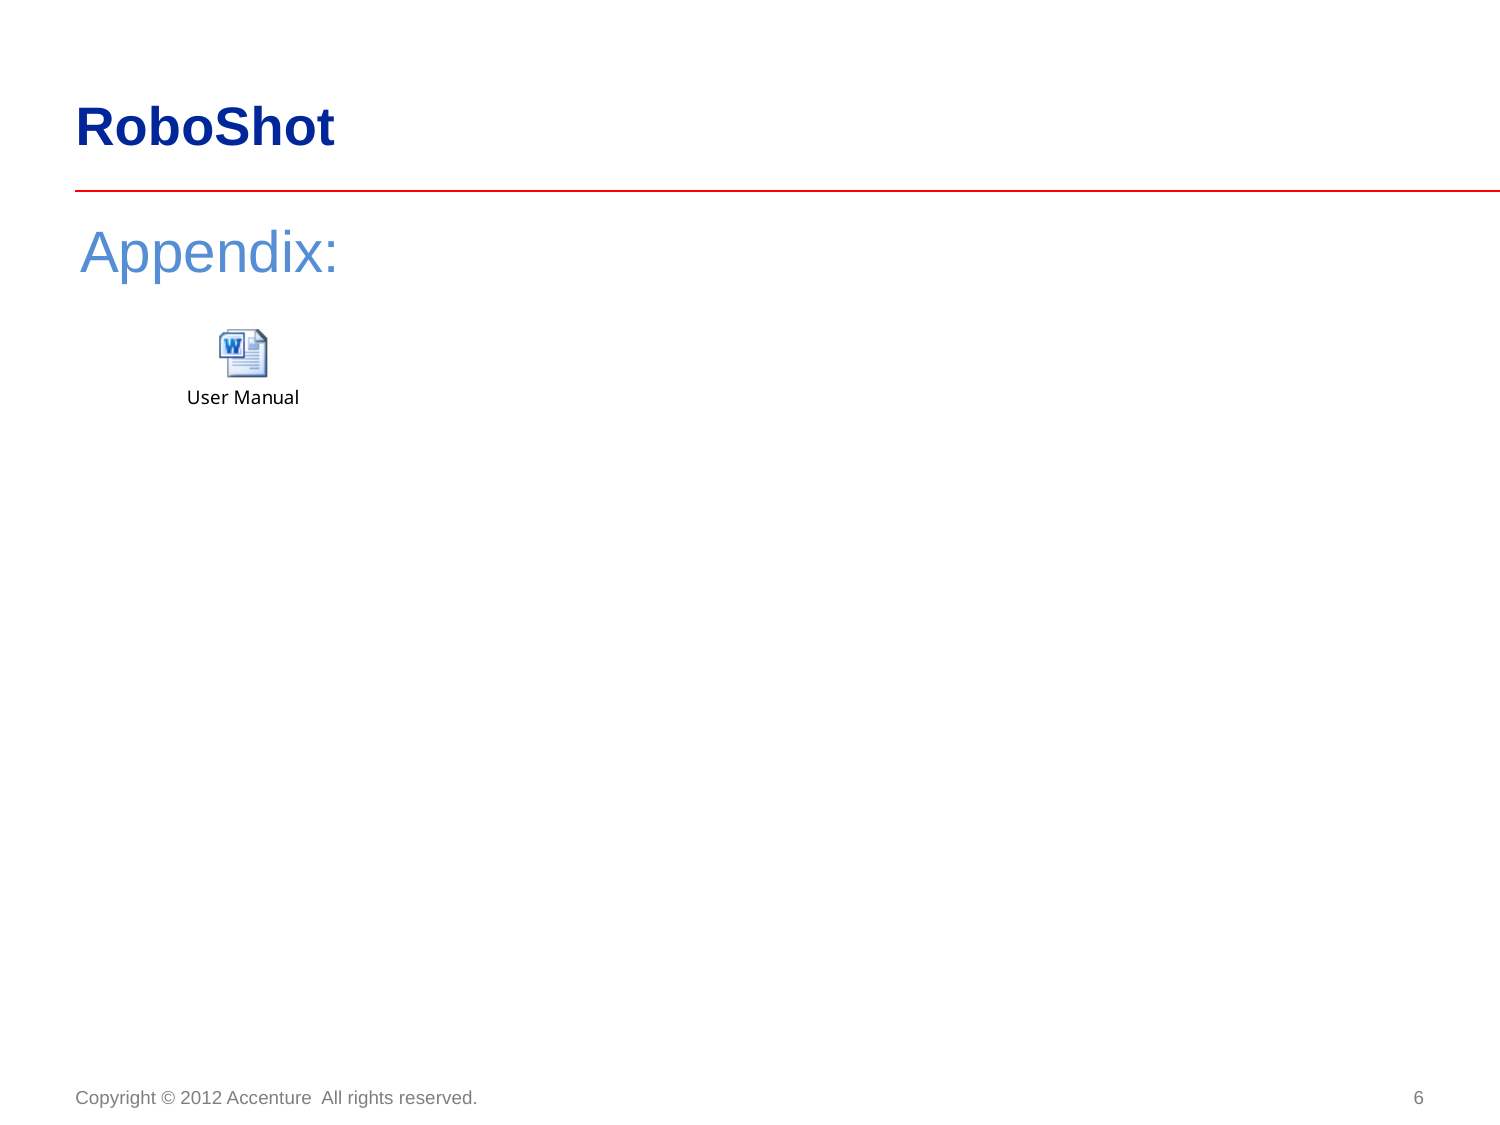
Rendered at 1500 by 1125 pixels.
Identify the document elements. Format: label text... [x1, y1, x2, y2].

title RoboShot [75, 27, 1422, 157]
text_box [167, 328, 319, 456]
text_box Appendix: [65, 206, 1267, 412]
